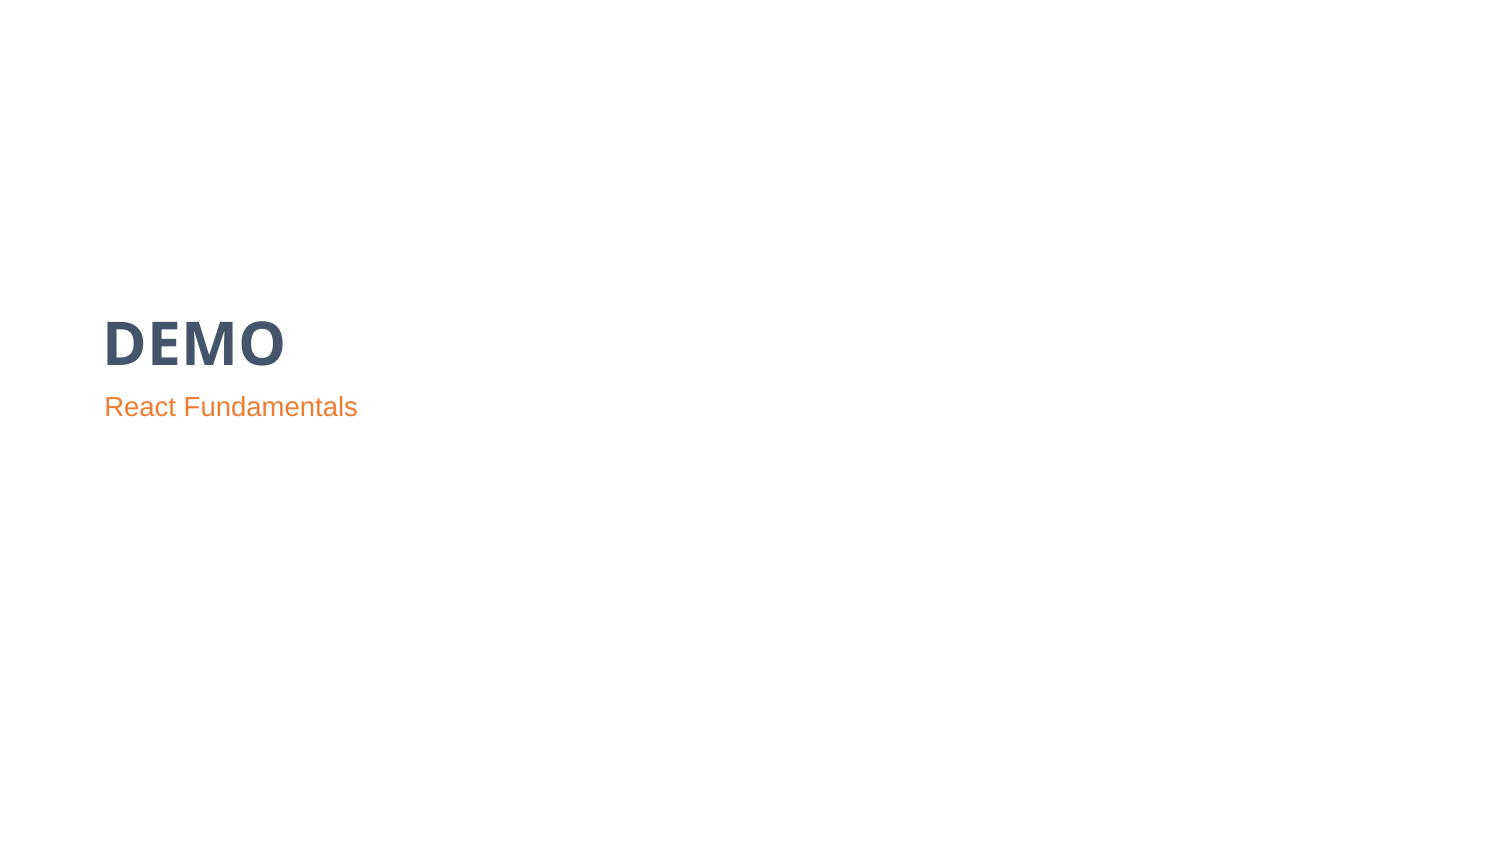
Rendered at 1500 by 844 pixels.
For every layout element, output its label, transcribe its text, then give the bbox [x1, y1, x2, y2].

text_box React Fundamentals [89, 381, 373, 430]
title DEMO [87, 250, 1388, 432]
